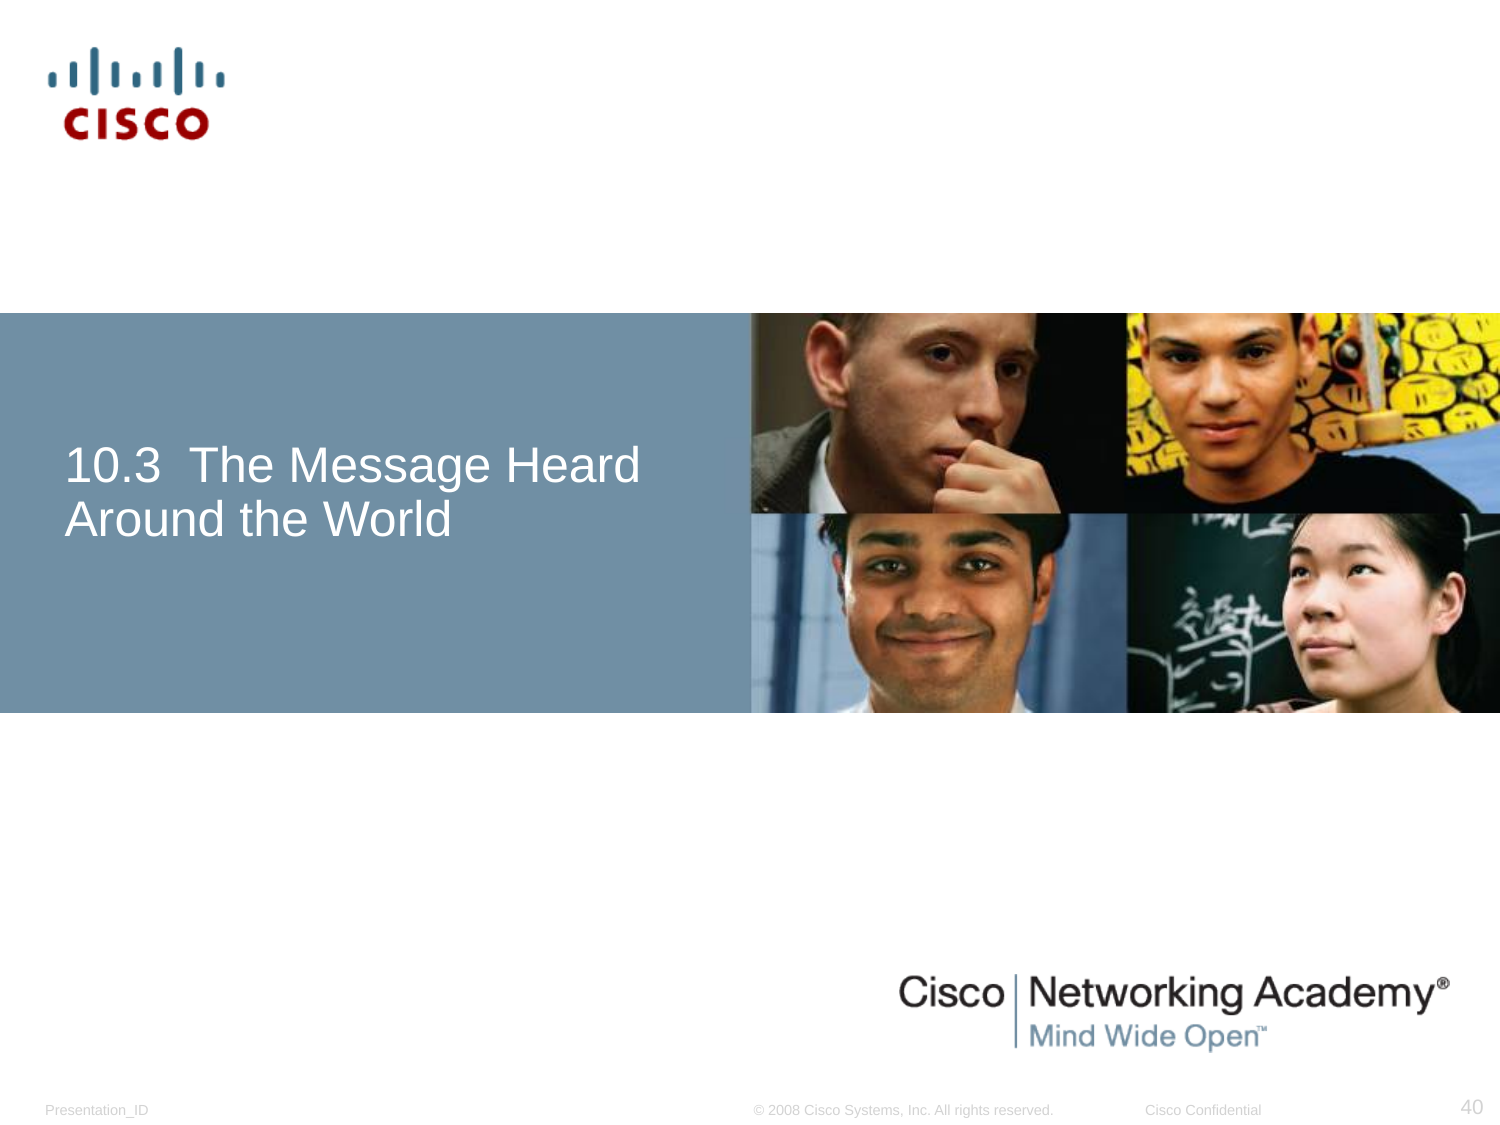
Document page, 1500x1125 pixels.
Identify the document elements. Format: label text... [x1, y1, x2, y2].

picture [0, 313, 1500, 713]
picture [899, 974, 1450, 1053]
title 10.3 The Message Heard Around the World [51, 371, 684, 615]
picture [40, 19, 233, 168]
